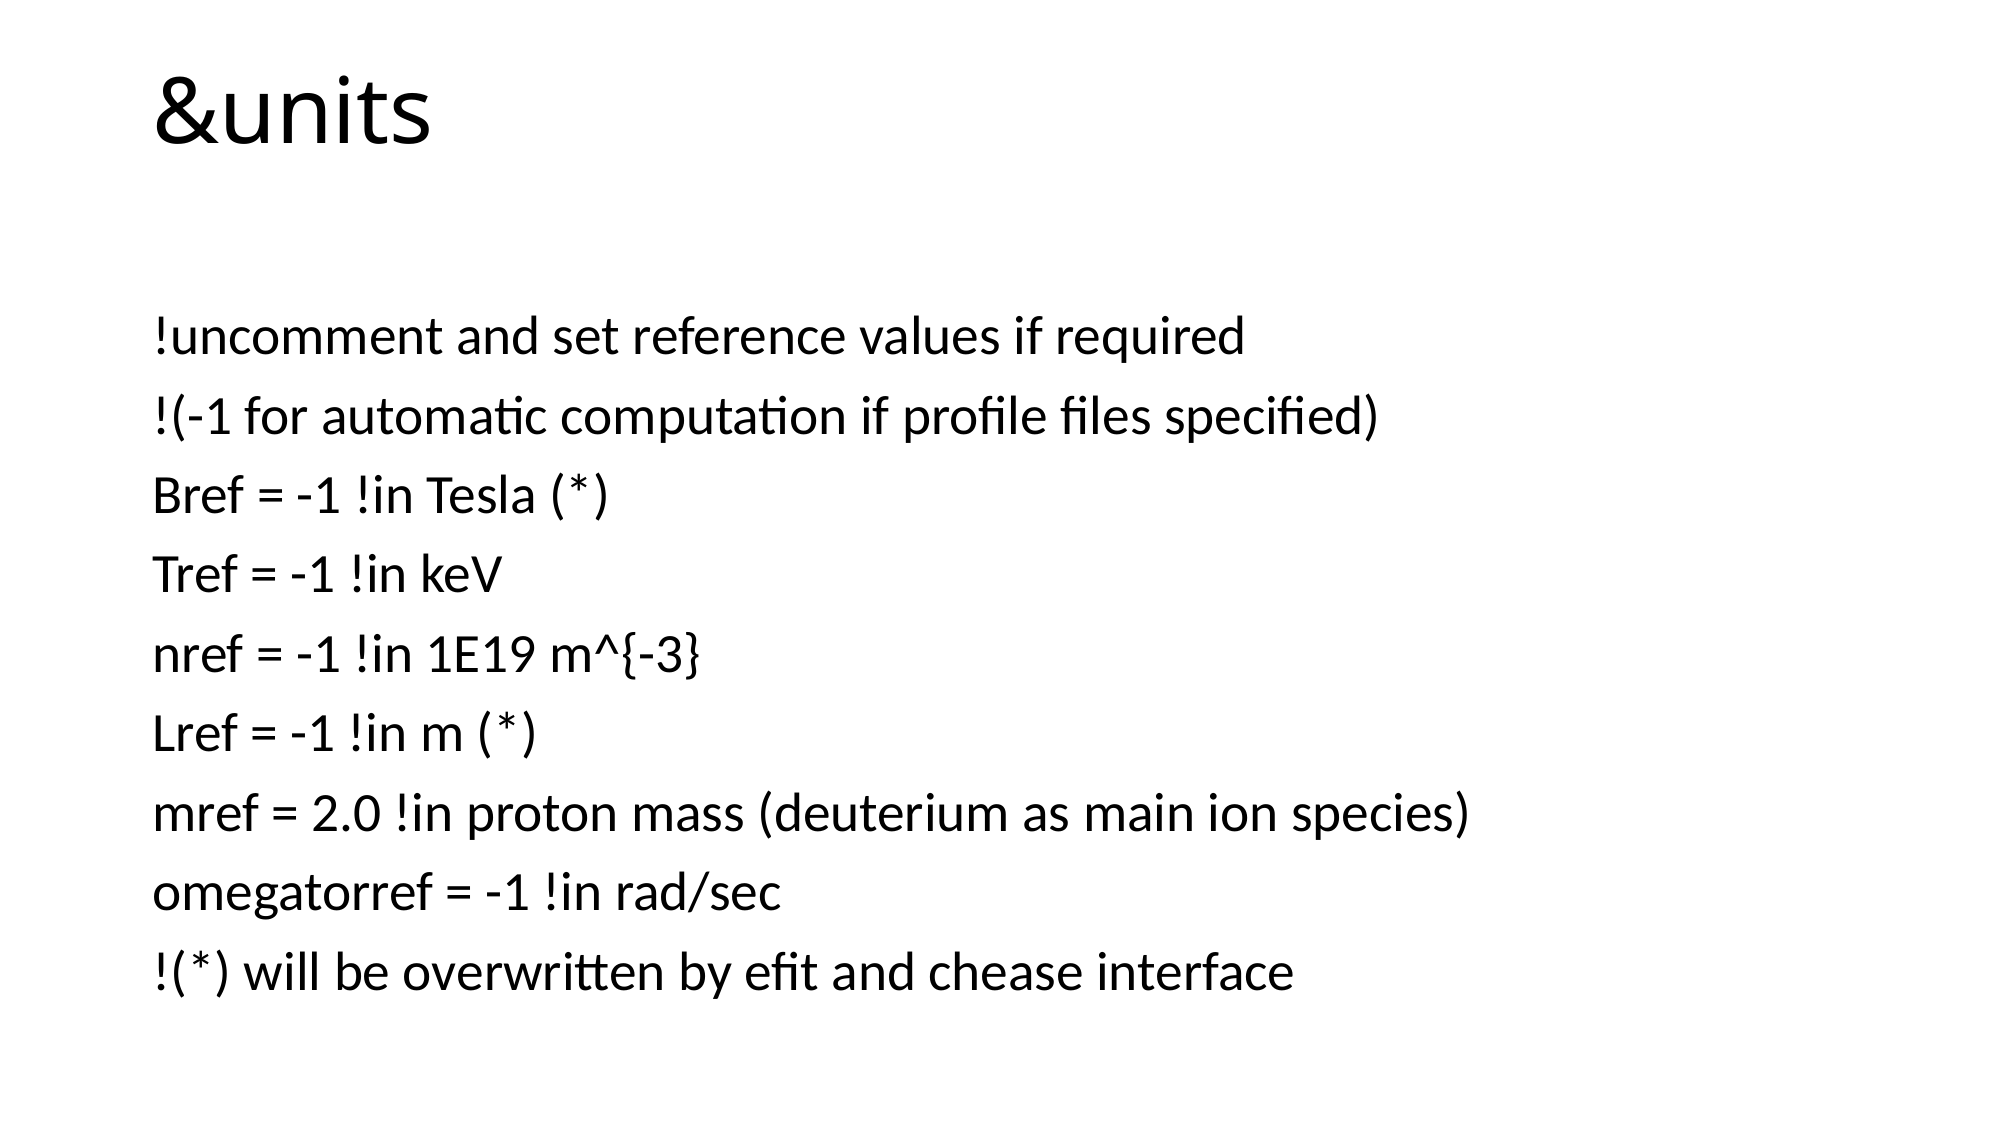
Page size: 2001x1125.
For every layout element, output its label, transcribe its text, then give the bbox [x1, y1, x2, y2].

title &units [137, 59, 1863, 278]
list !uncomment and set reference values if required !(-1 for automatic computation if profile files specified) Bref = -1 !in Tesla (*) Tref = -1 !in keV nref = -1 !in 1E19 m^{-3} Lref = -1 !in m (*) mref = 2.0 !in proton mass (deuterium as main ion species) omegatorref = -1 !in rad/sec !(*) will be overwritten by efit and chease interface [137, 299, 1863, 1014]
